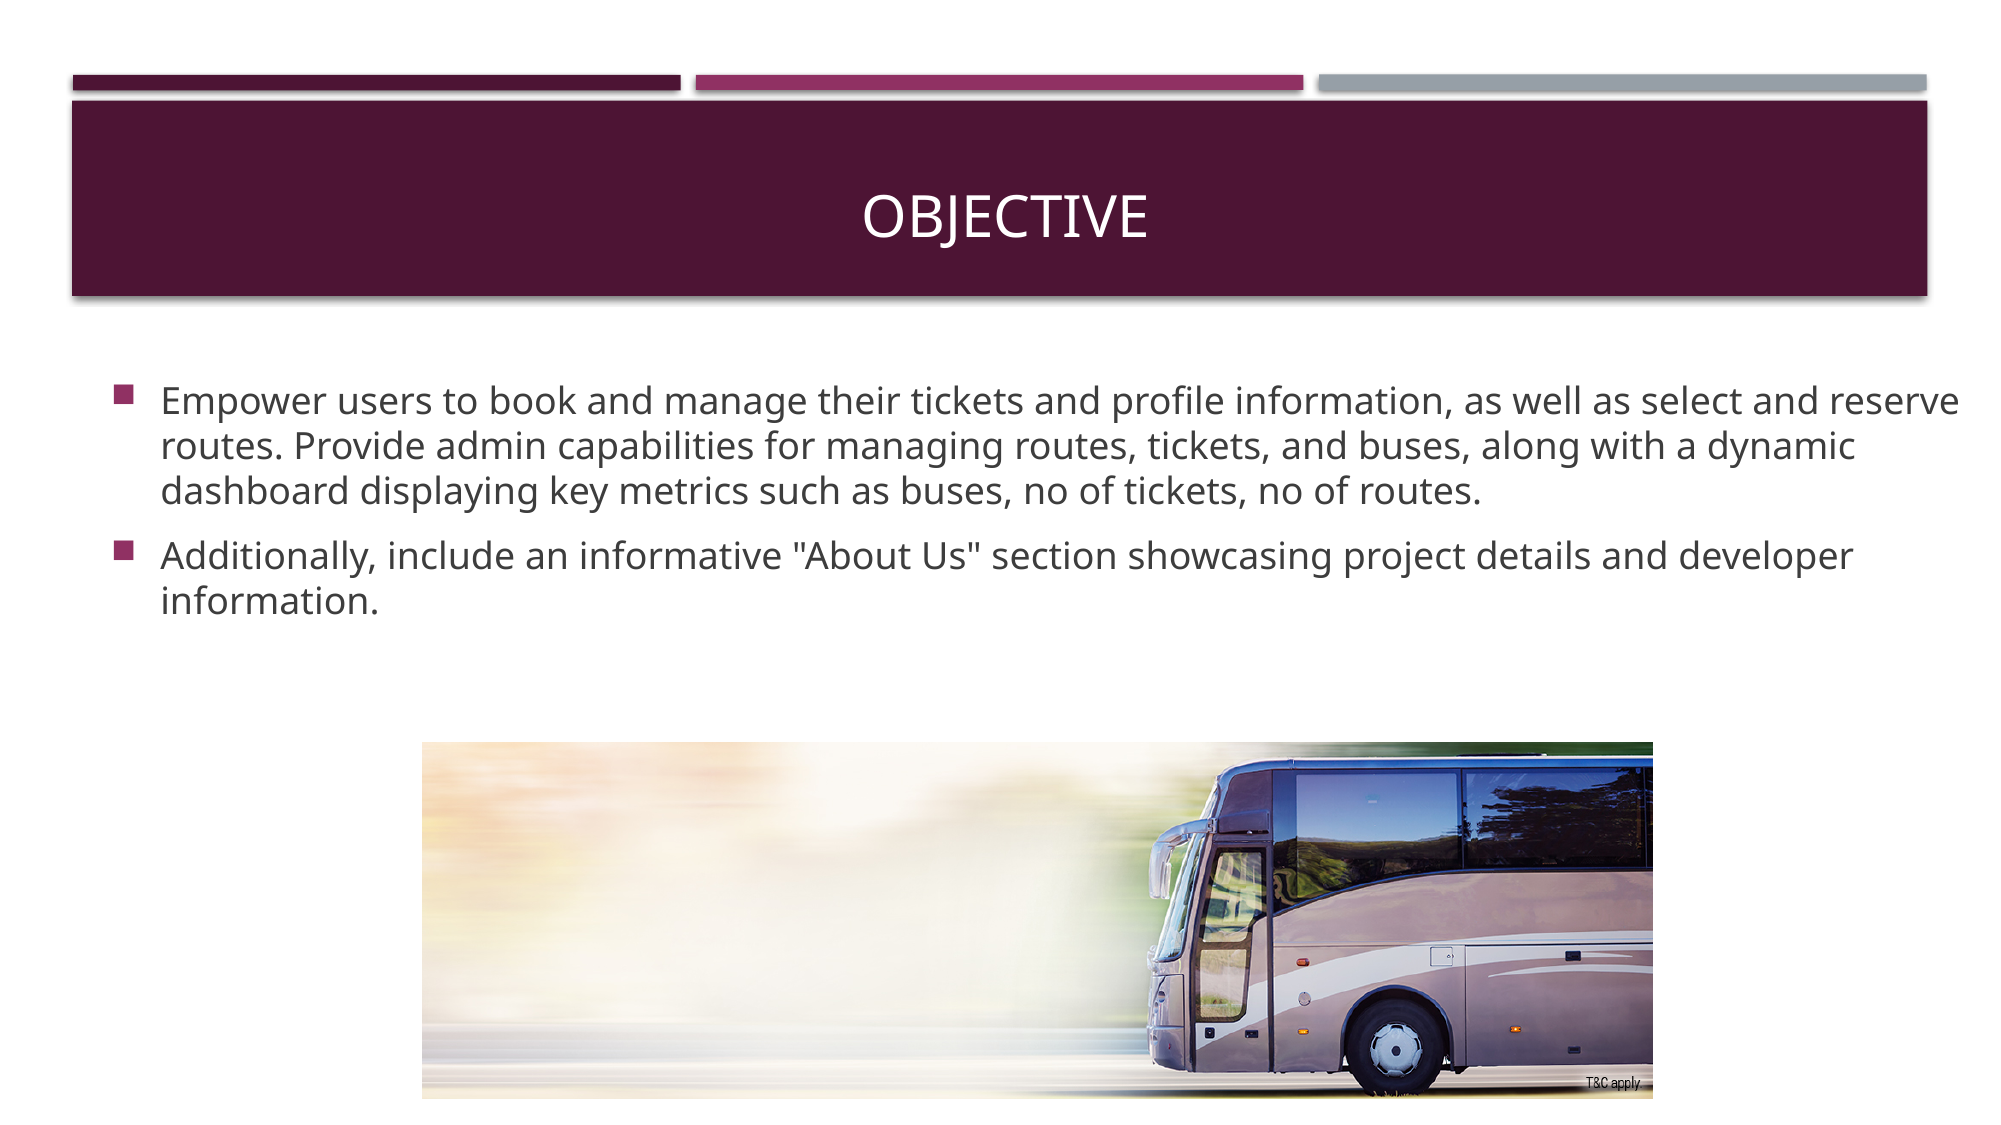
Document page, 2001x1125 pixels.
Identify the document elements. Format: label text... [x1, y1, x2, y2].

list Empower users to book and manage their tickets and profile information, as well as select and reserve routes. Provide admin capabilities for managing routes, tickets, and buses, along with a dynamic dashboard displaying key metrics such as buses, no of tickets, no of routes. Additionally, include an informative "About Us" section showcasing project details and developer information. [95, 325, 1980, 674]
picture [421, 742, 1653, 1100]
title Objective [846, 90, 1358, 257]
